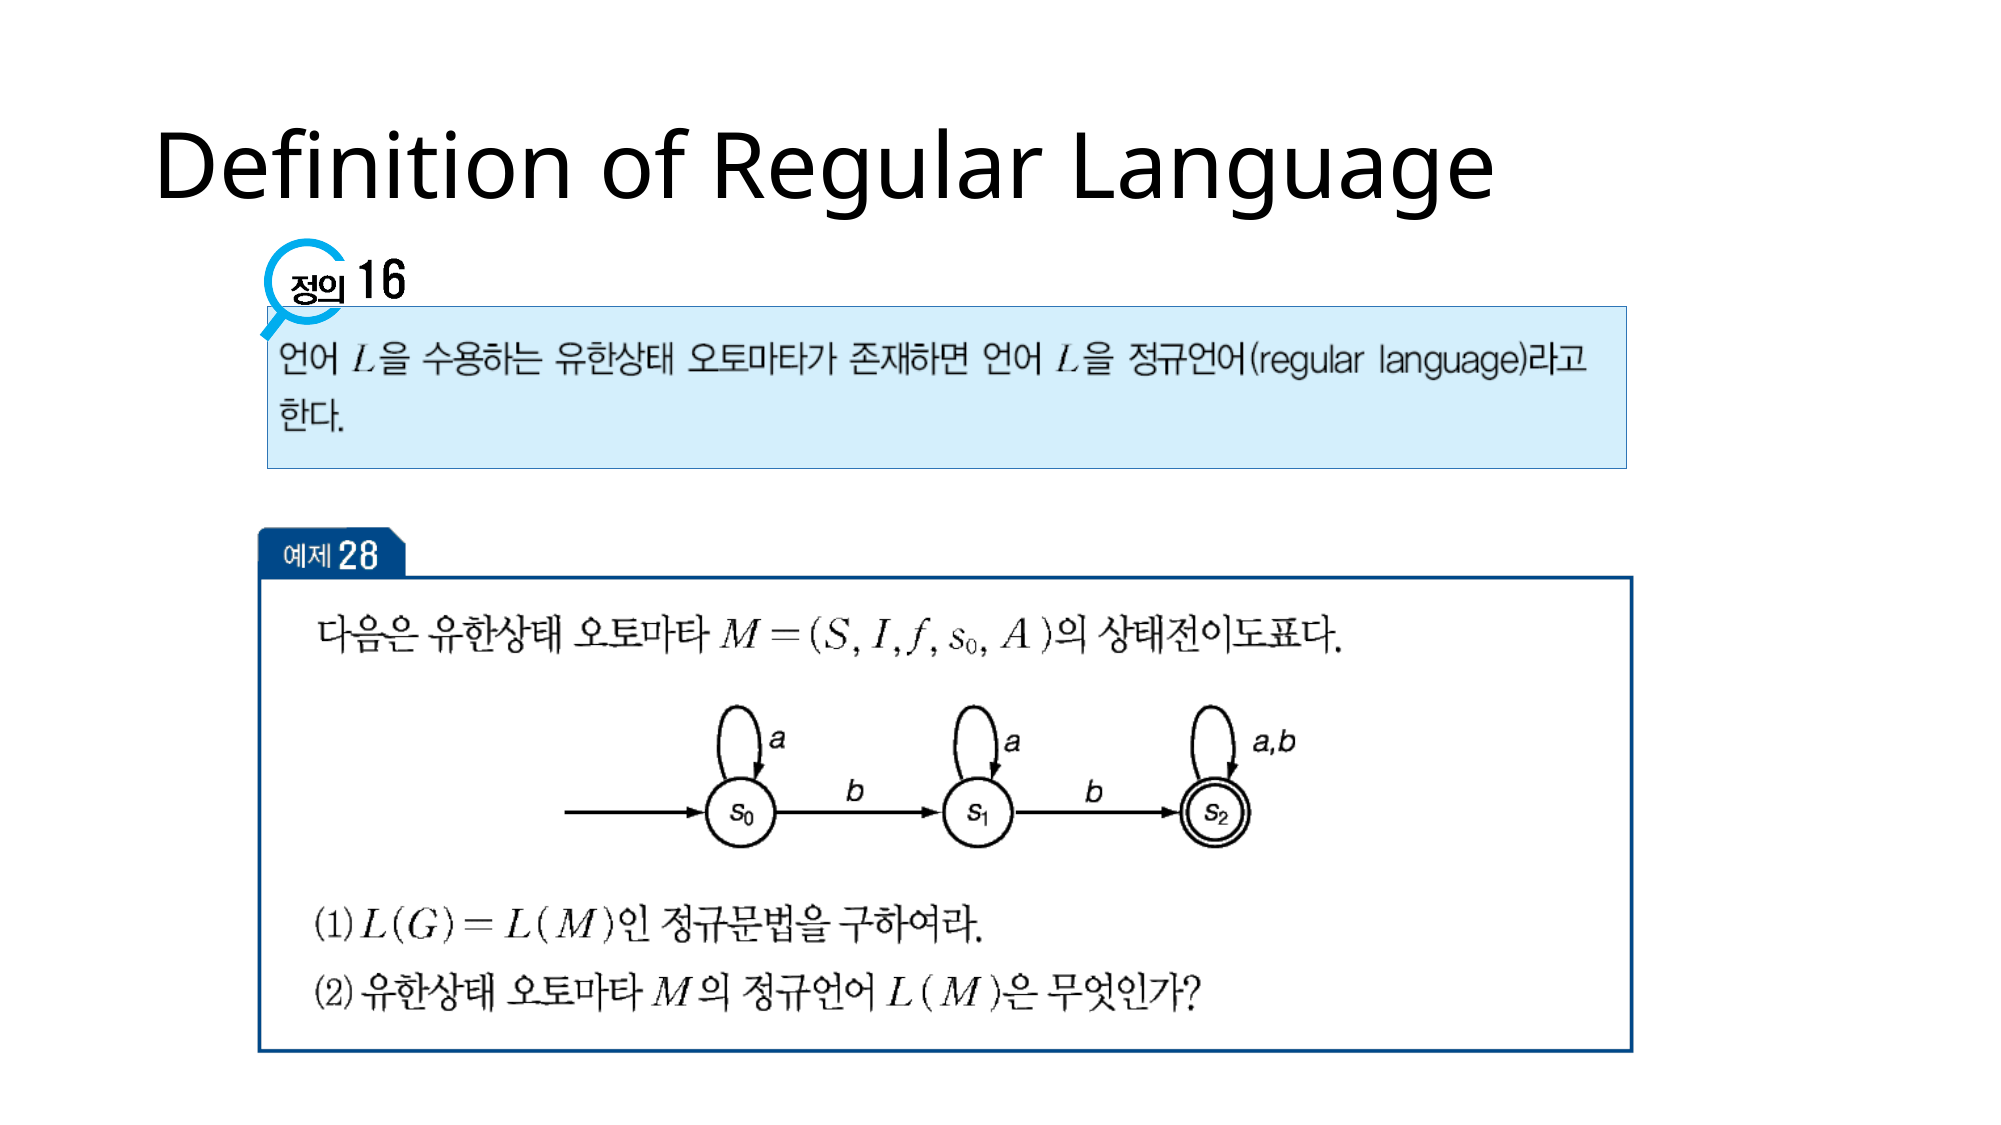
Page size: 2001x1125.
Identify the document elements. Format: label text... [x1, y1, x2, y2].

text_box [255, 236, 1627, 469]
picture [255, 526, 1639, 1057]
title Definition of Regular Language [137, 59, 1863, 278]
